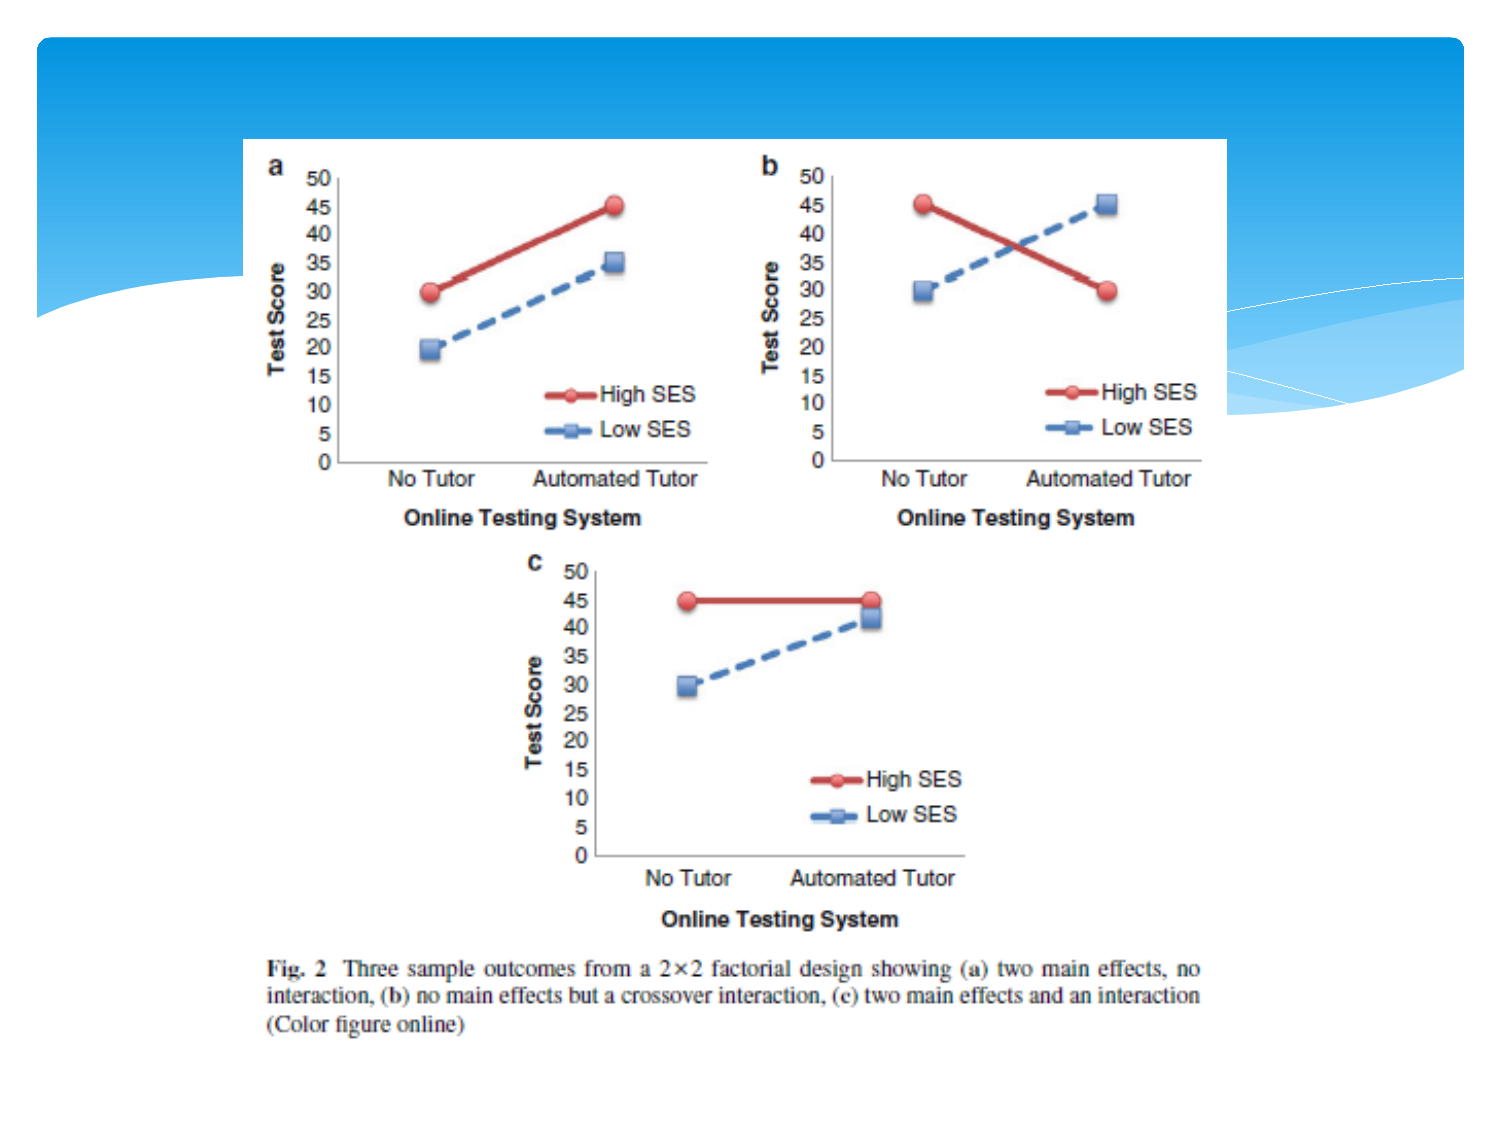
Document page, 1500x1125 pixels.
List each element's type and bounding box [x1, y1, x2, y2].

picture [243, 139, 1227, 1047]
